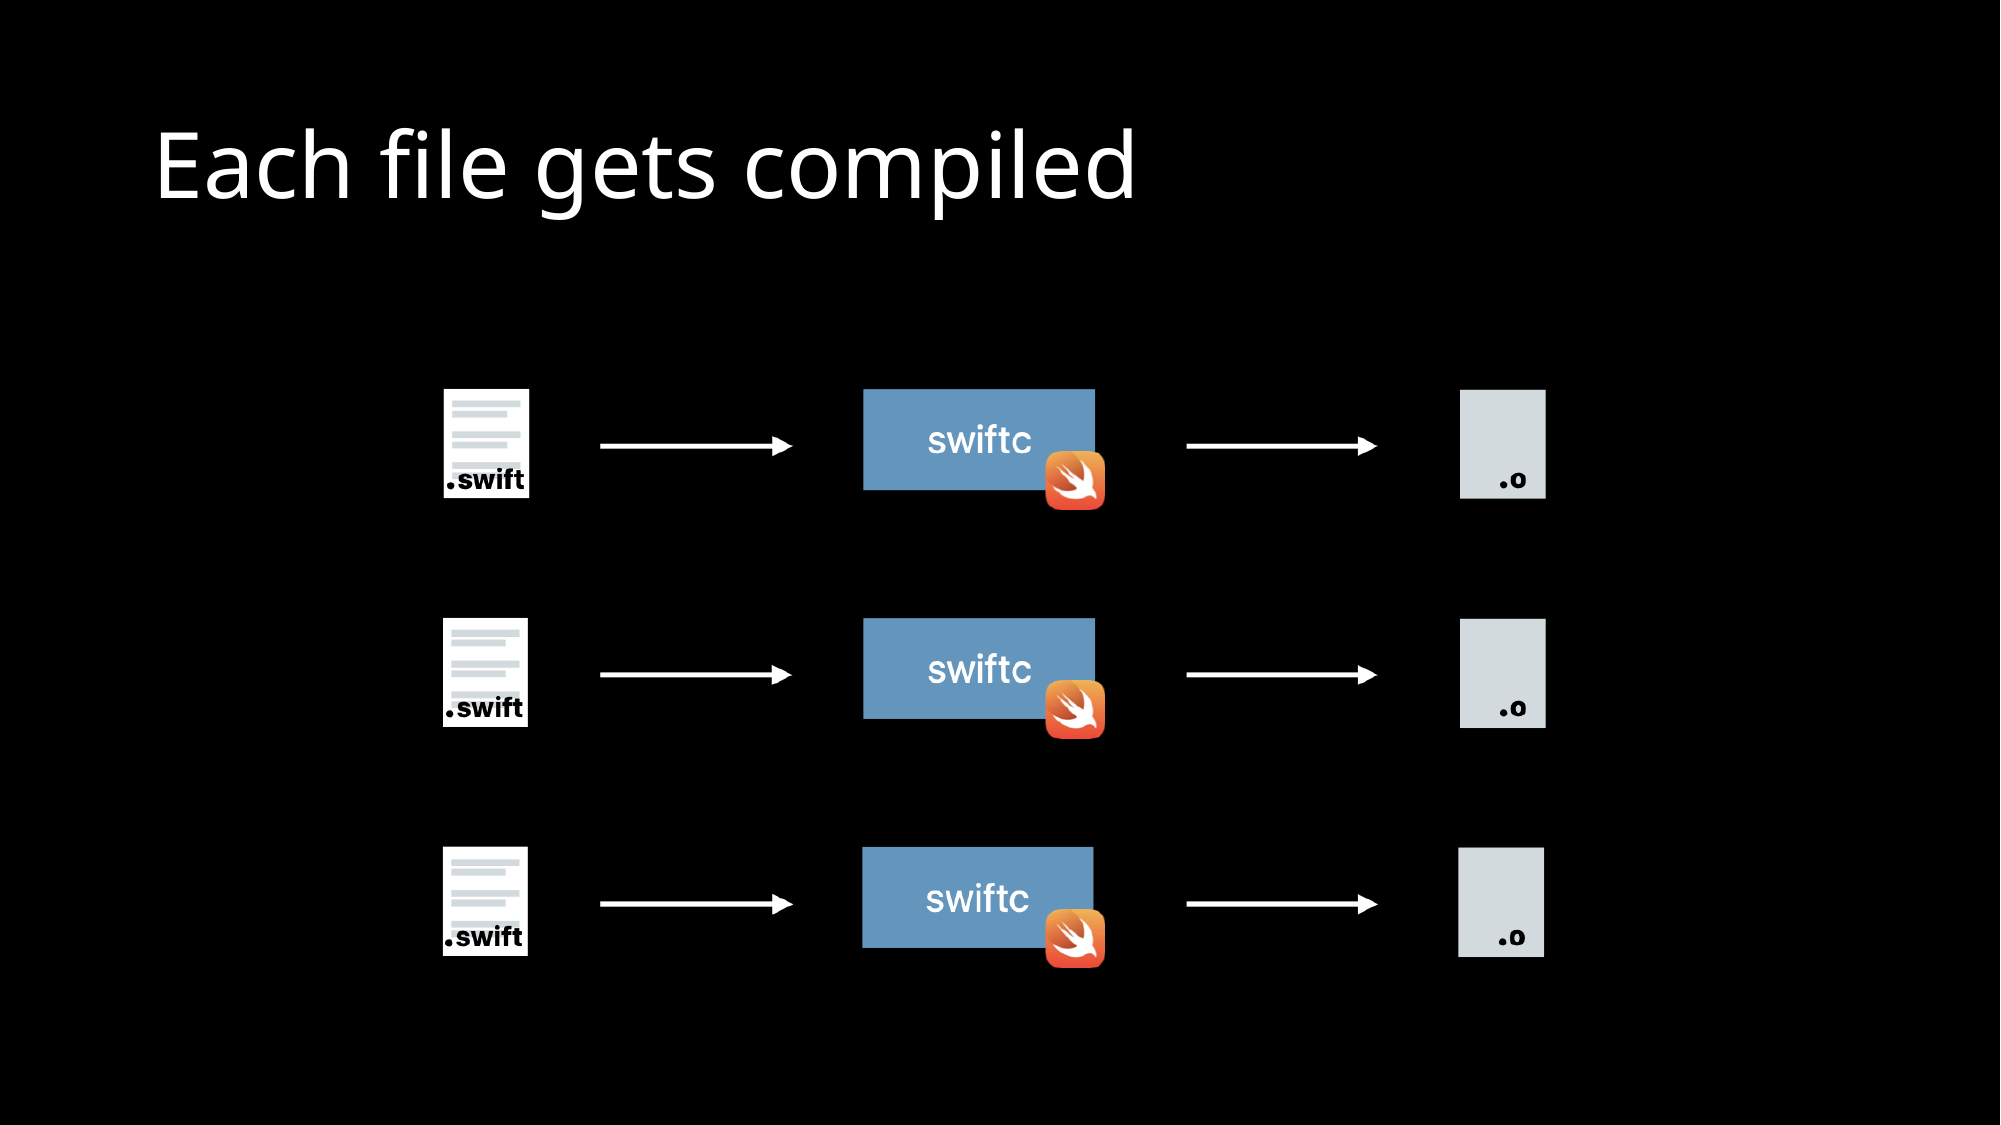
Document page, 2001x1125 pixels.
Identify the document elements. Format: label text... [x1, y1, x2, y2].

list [337, 299, 1663, 1014]
title Each file gets compiled [137, 59, 1863, 278]
